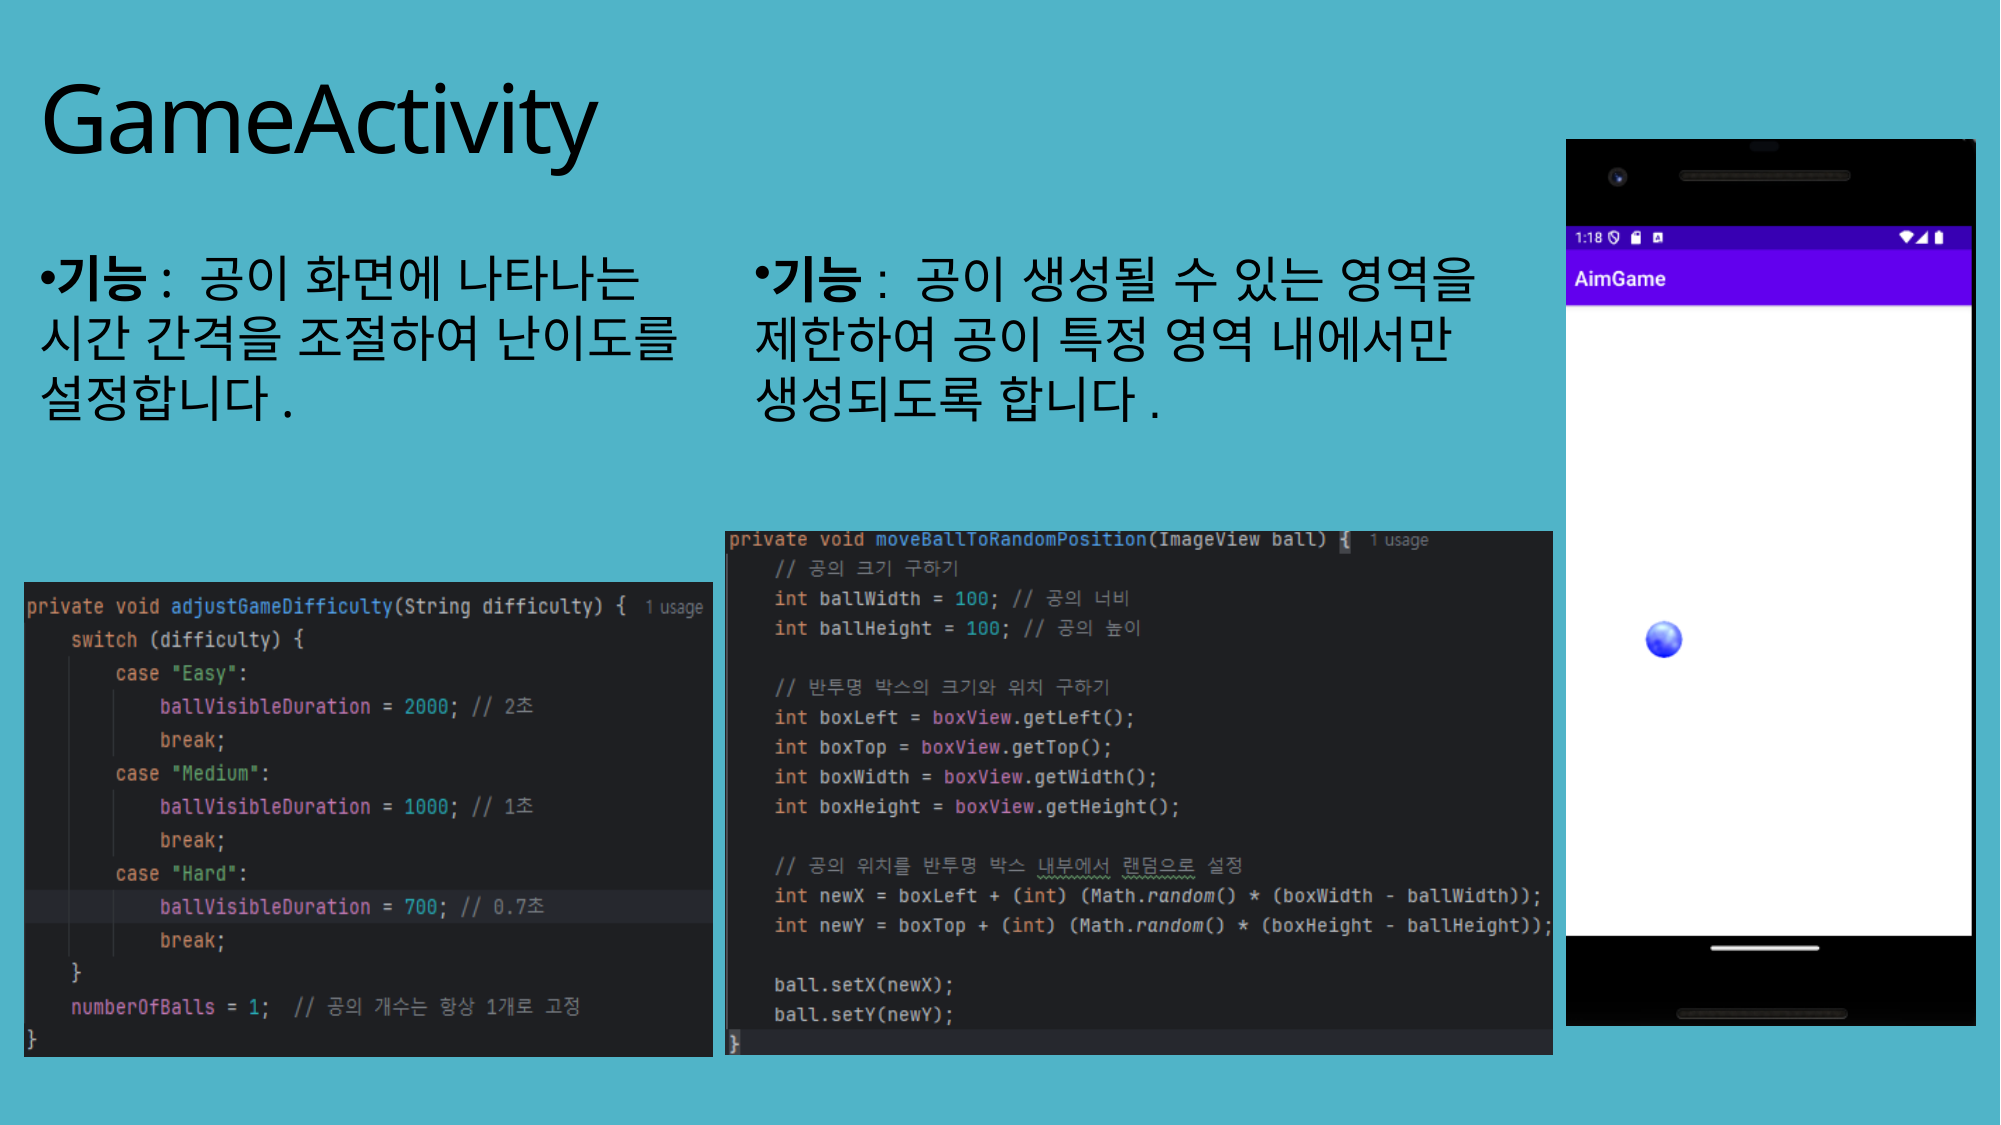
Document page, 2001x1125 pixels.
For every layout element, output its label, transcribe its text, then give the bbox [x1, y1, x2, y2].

picture [1565, 139, 1976, 1026]
text_box 기능: 공이 화면에 나타나는 시간 간격을 조절하여 난이도를 설정합니다. [24, 239, 740, 587]
text_box 기능: 공이 생성될 수 있는 영역을 제한하여 공이 특정 영역 내에서만 생성되도록 합니다. [739, 241, 1565, 481]
picture [725, 531, 1553, 1056]
title GameActivity [24, 70, 1109, 180]
picture [24, 582, 713, 1057]
